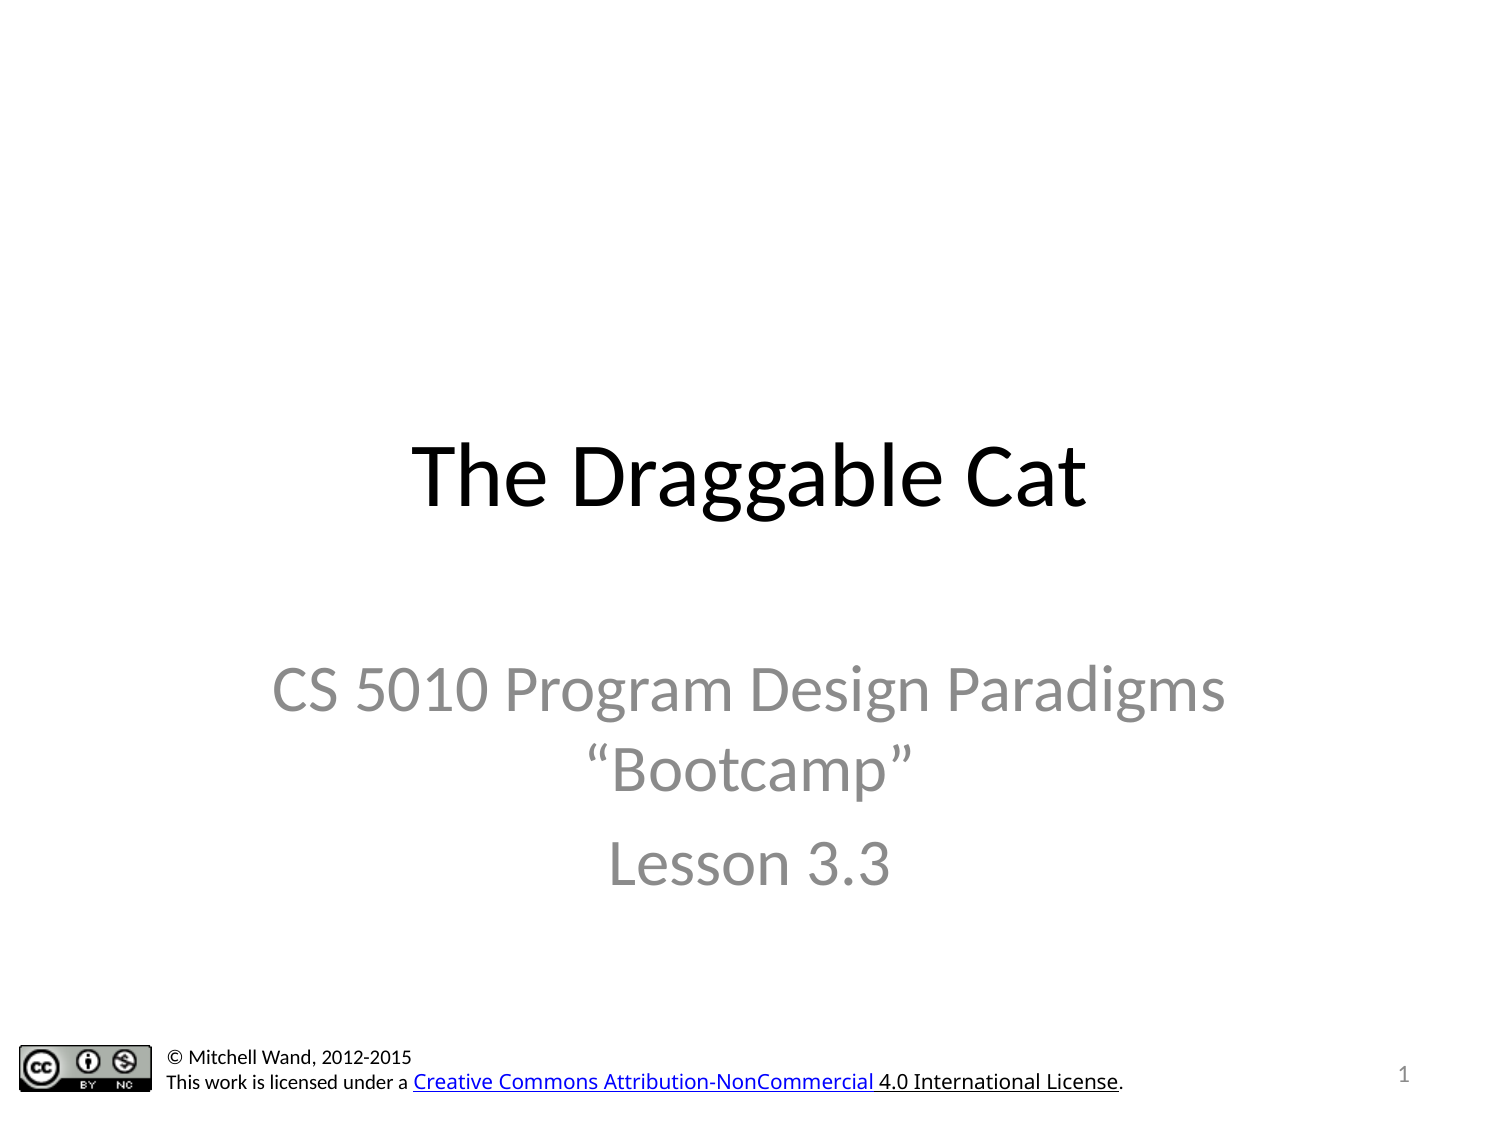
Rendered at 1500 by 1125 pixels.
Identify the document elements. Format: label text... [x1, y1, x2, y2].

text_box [19, 1035, 1481, 1102]
subtitle CS 5010 Program Design Paradigms “Bootcamp” Lesson 3.3 [225, 637, 1275, 925]
title The Draggable Cat [112, 349, 1388, 591]
